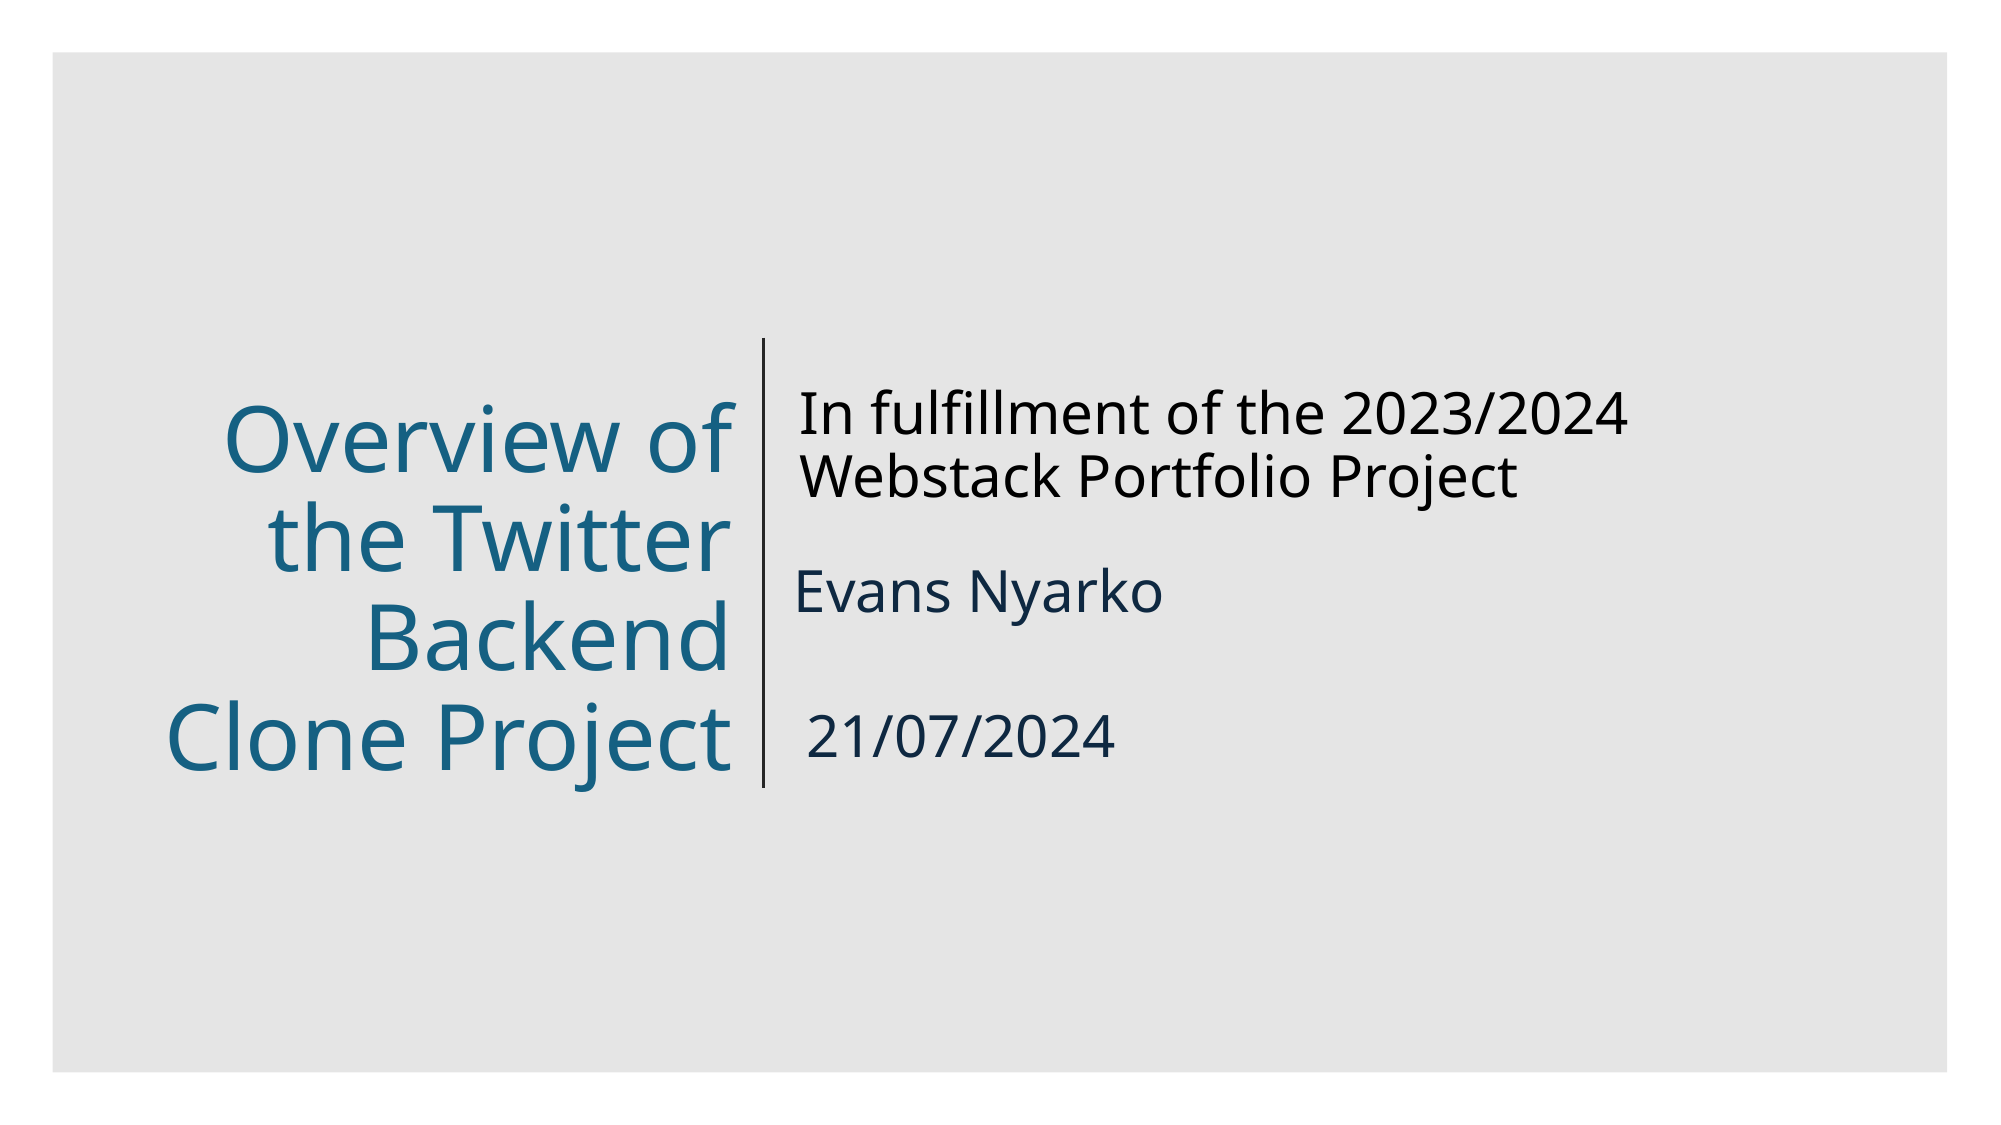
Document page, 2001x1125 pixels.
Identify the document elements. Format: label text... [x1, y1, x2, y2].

text_box 21/07/2024 [791, 699, 1817, 808]
title Overview of the Twitter Backend Clone Project [89, 158, 749, 1026]
text_box [51, 51, 1949, 1074]
subtitle In fulfillment of the 2023/2024 Webstack Portfolio Project [784, 353, 1810, 518]
text_box Evans Nyarko [778, 554, 1805, 663]
